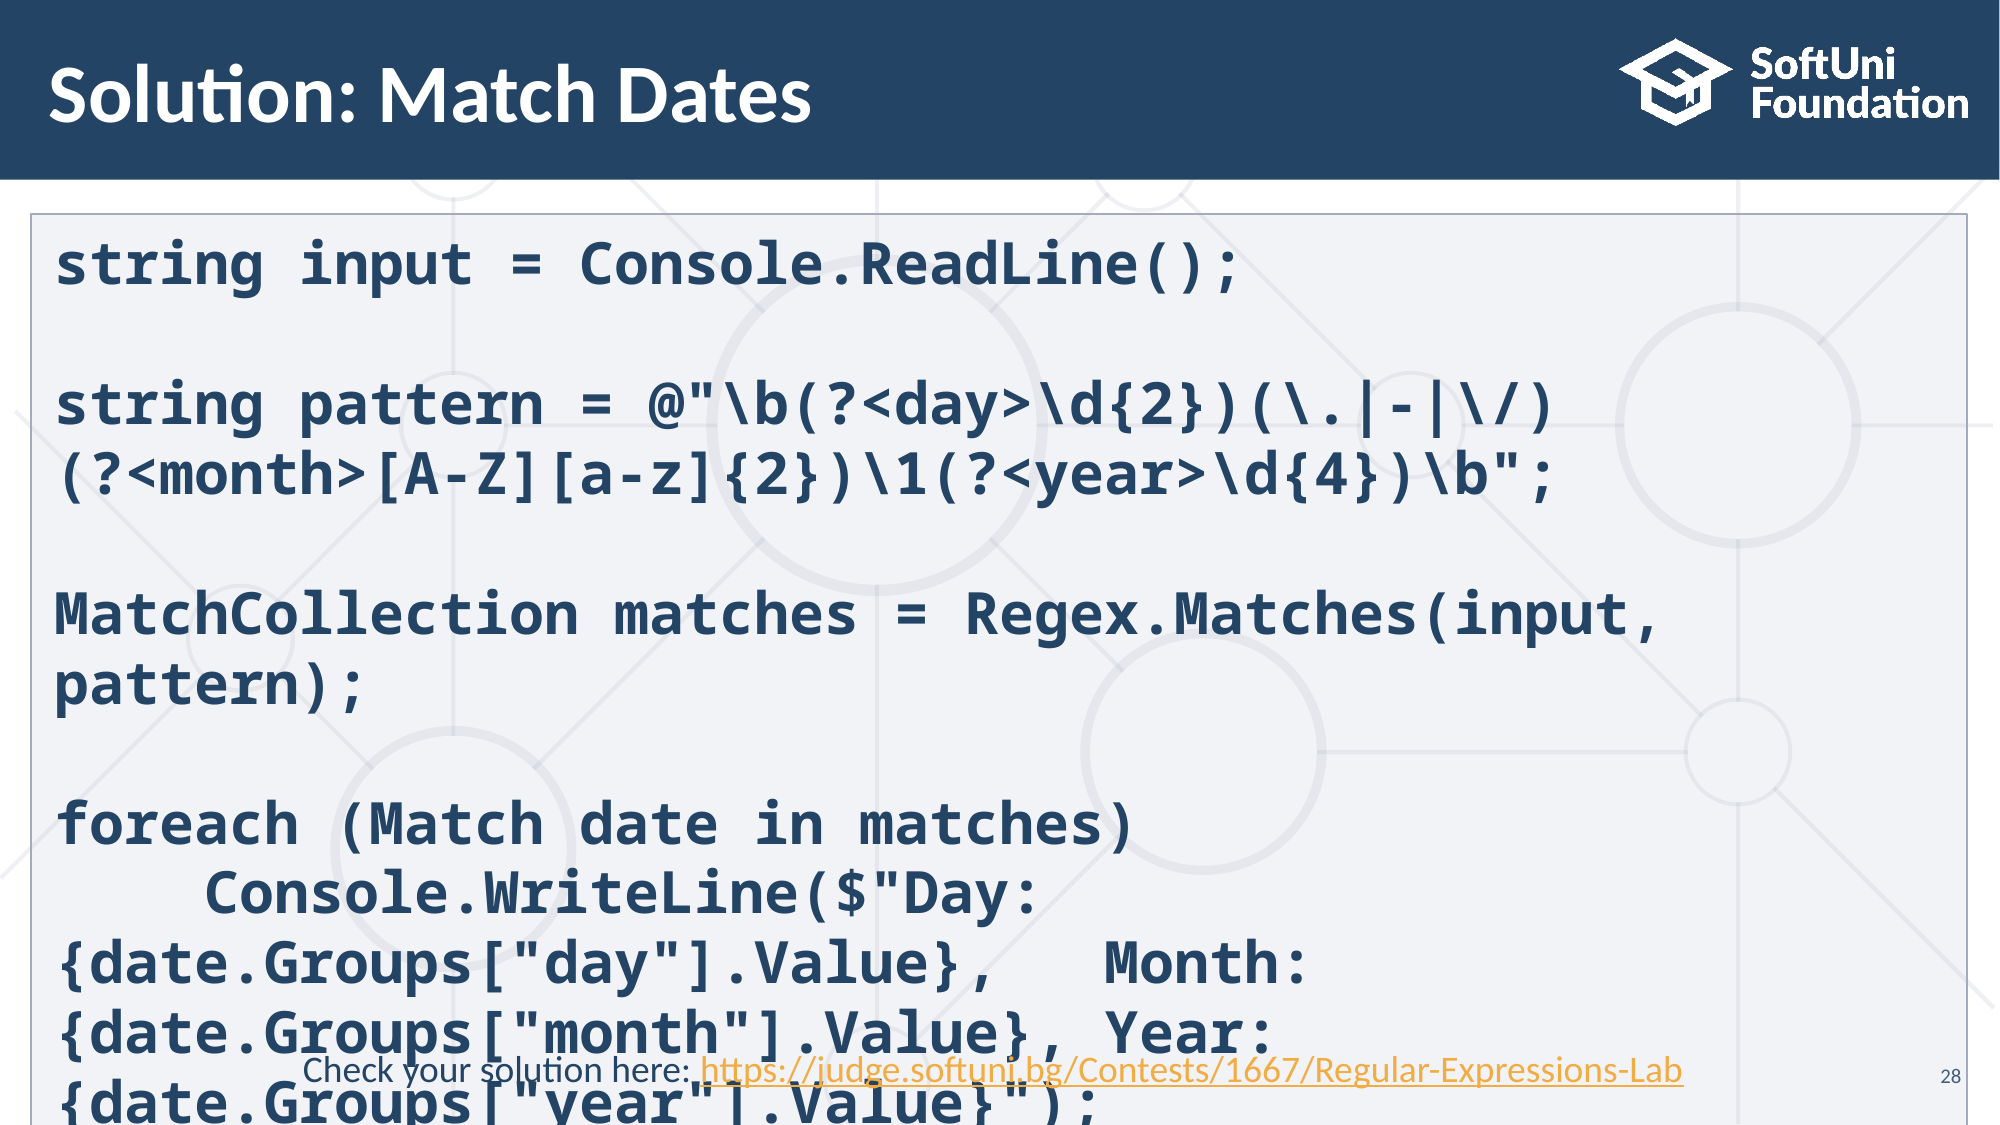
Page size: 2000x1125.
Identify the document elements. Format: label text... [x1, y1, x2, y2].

text_box Check your solution here: https://judge.softuni.bg/Contests/1667/Regular-Expressions-Lab [124, 1037, 1863, 1098]
picture [1618, 38, 1968, 126]
title Solution: Match Dates [31, 16, 1591, 162]
slide_number 28 [1896, 1049, 1968, 1101]
text_box string input = Console.ReadLine(); string pattern = @"\b(?<day>\d{2})(\.|-|\/) (?<month>[A-Z][a-z]{2})\1(?<year>\d{4})\b"; MatchCollection matches = Regex.Matches(input, pattern); foreach (Match date in matches) Console.WriteLine($"Day: {date.Groups["day"].Value}, Month: {date.Groups["month"].Value}, Year: {date.Groups["year"].Value}"); [31, 214, 1968, 1125]
